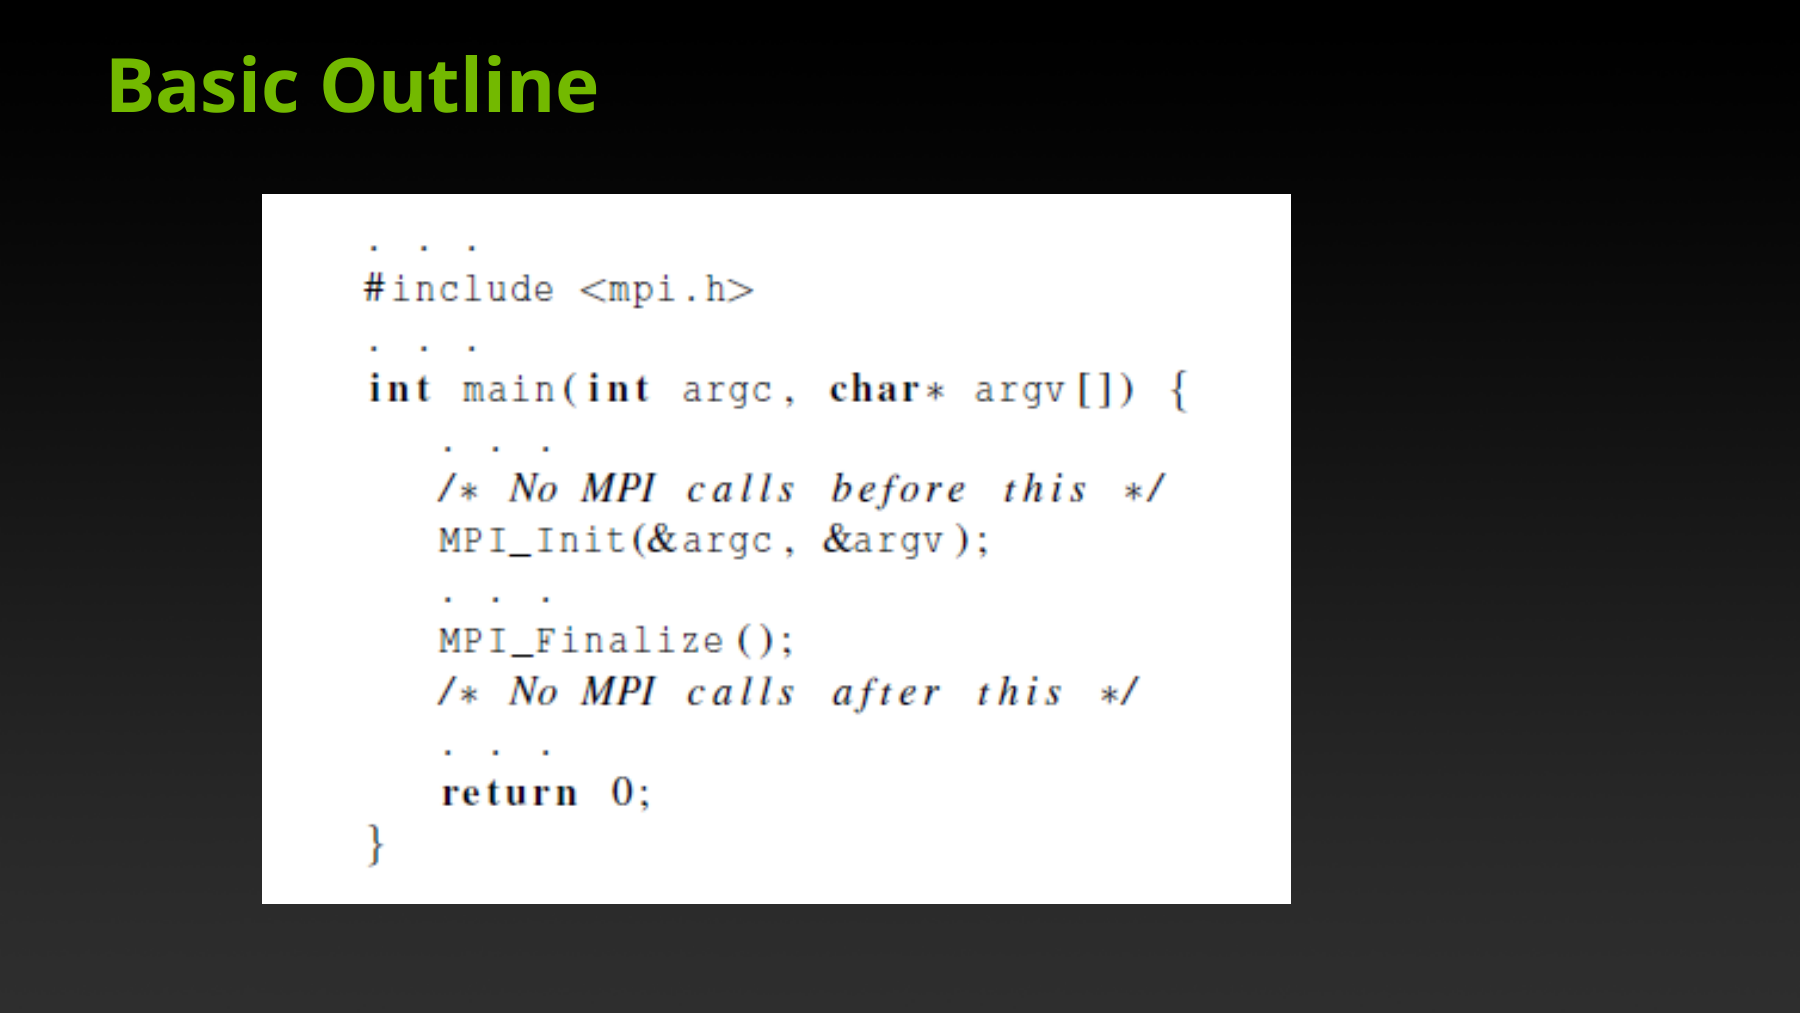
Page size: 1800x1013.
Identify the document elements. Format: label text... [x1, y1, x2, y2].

picture [0, 0, 1800, 1013]
title Basic Outline [89, 40, 1601, 138]
